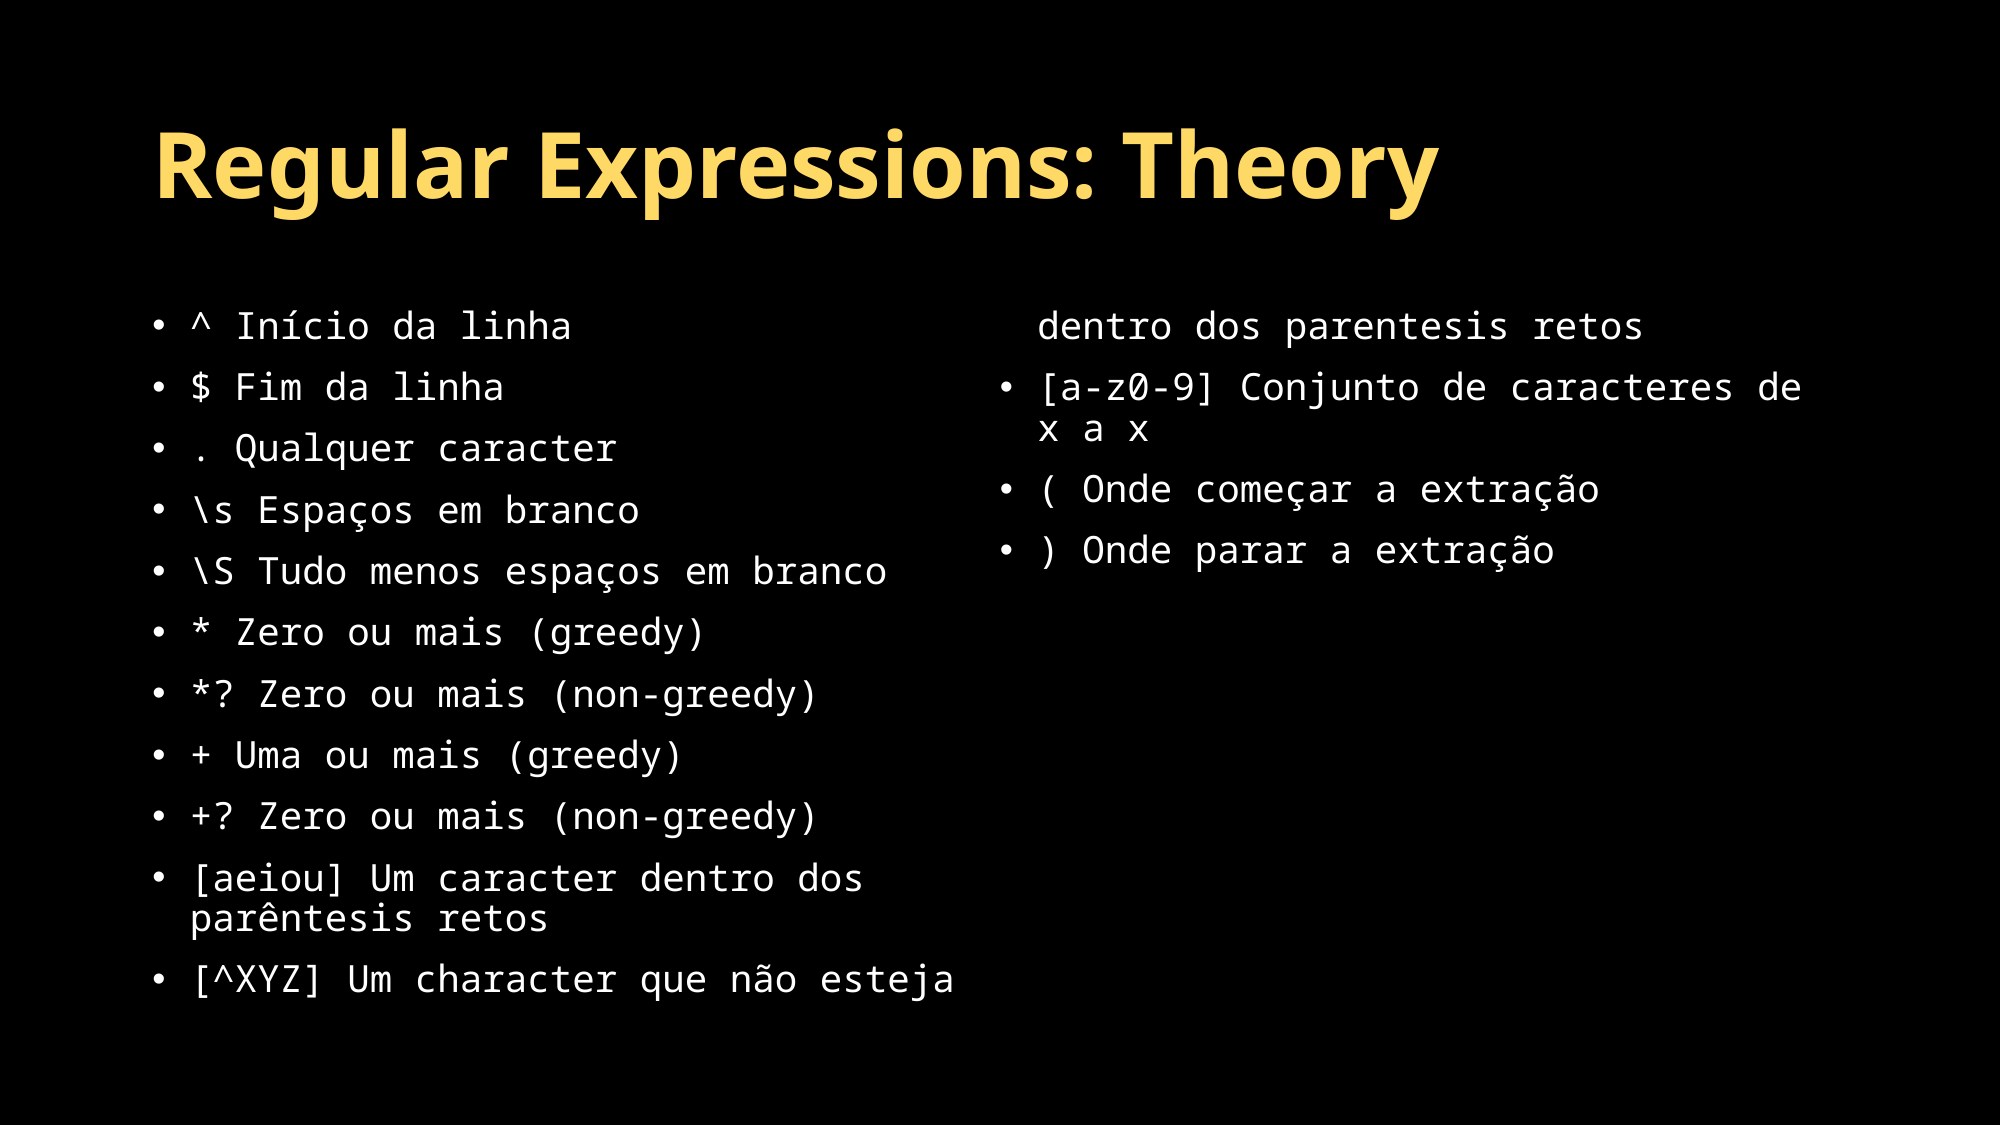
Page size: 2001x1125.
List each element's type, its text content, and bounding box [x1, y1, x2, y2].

title Regular Expressions: Theory [137, 59, 1863, 278]
list ^ Início da linha $ Fim da linha . Qualquer caracter \s Espaços em branco \S Tudo menos espaços em branco * Zero ou mais (greedy) *? Zero ou mais (non-greedy) + Uma ou mais (greedy) +? Zero ou mais (non-greedy) [aeiou] Um caracter dentro dos parêntesis retos [^XYZ] Um character que não esteja dentro dos parentesis retos [a-z0-9] Conjunto de caracteres de x a x ( Onde começar a extração ) Onde parar a extração [137, 299, 1863, 1014]
